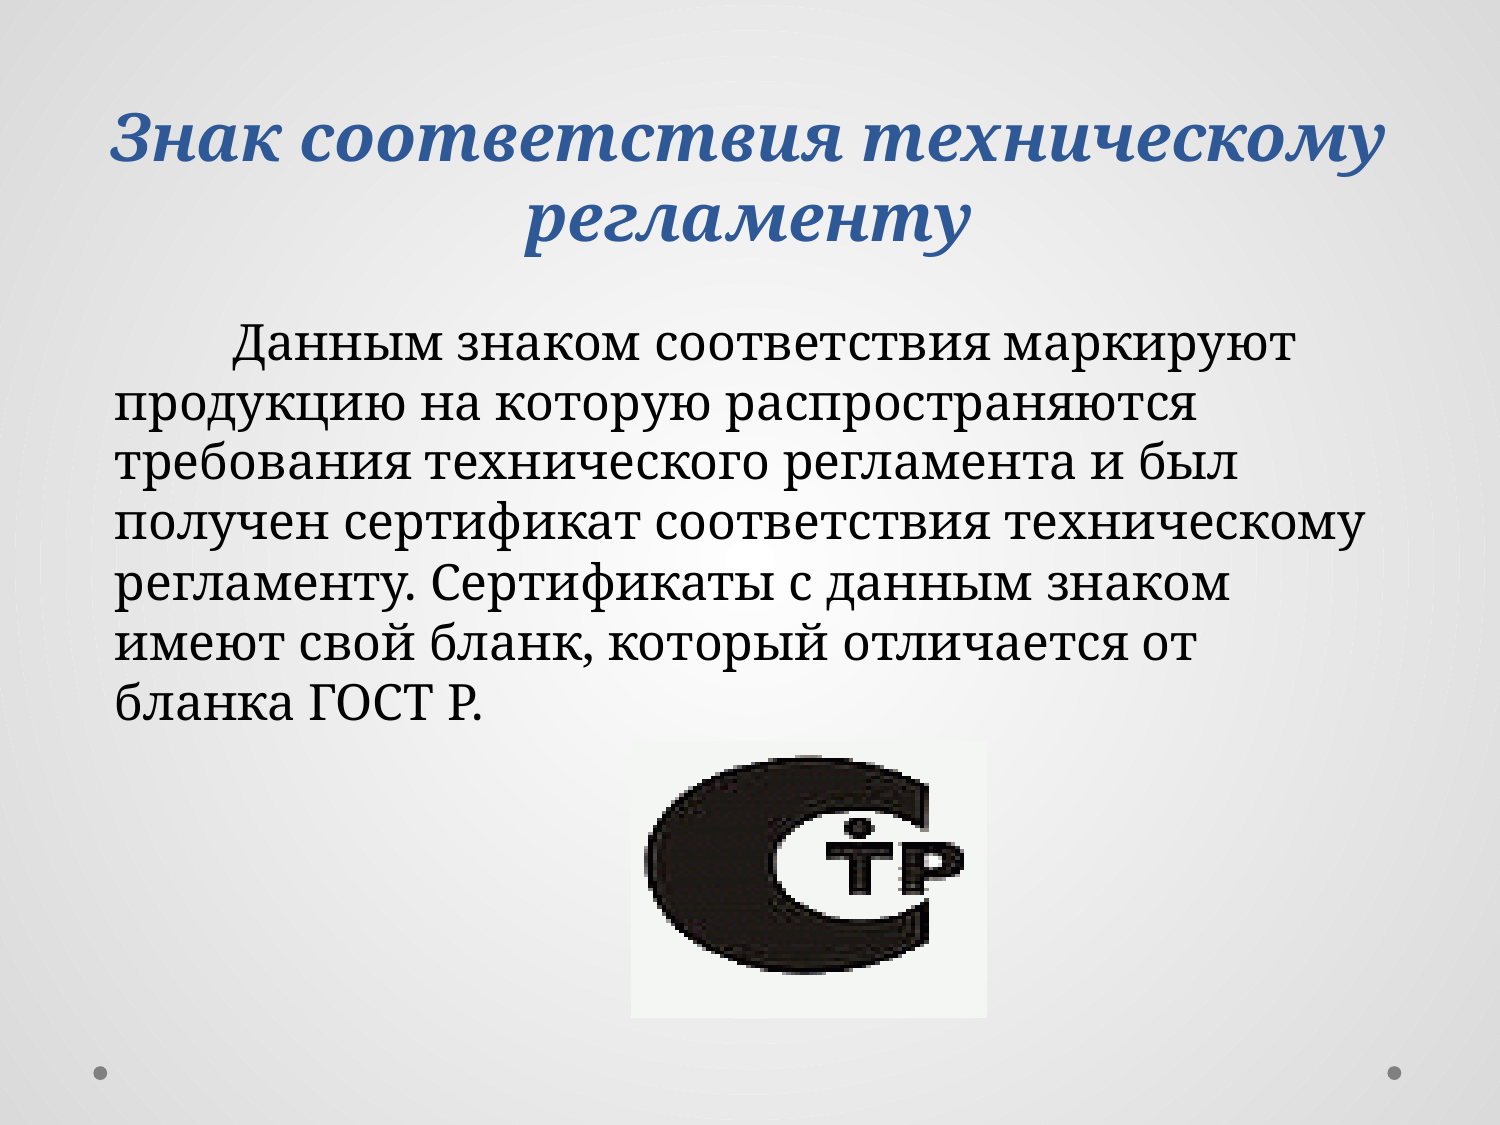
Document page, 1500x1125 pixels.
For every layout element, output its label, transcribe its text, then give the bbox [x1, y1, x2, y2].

text_box Данным знаком соответствия маркируют продукцию на которую распространяются требования технического регламента и был получен сертификат соответствия техническому регламенту. Сертификаты с данным знаком имеют свой бланк, который отличается от бланка ГОСТ Р. [100, 302, 1388, 783]
picture [631, 741, 987, 1018]
title Знак соответствия техническому регламенту [75, 0, 1425, 263]
